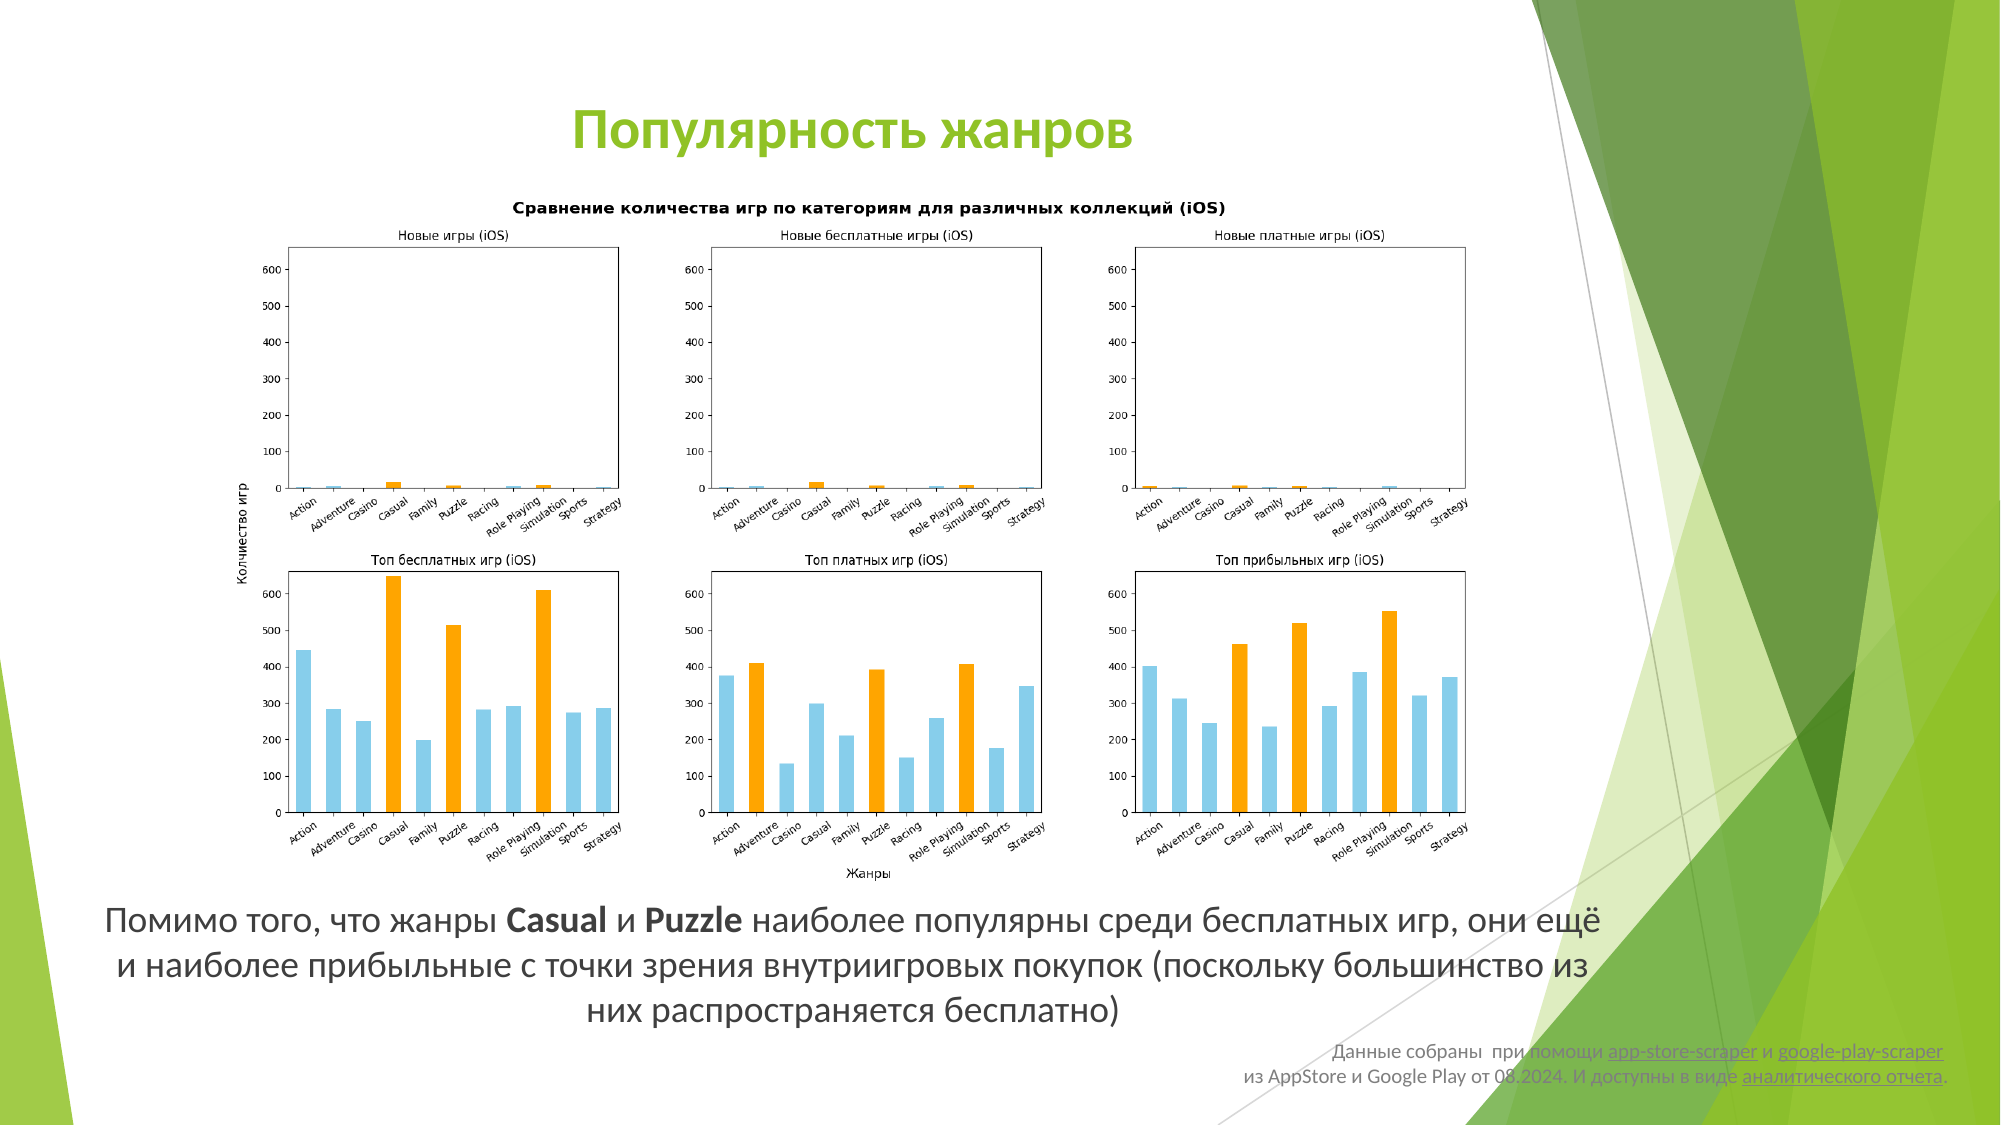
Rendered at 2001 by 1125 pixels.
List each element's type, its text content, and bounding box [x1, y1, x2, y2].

title Популярность жанров [83, 57, 1624, 195]
picture [229, 194, 1477, 889]
list Помимо того, что жанры Casual и Puzzle наиболее популярны среди бесплатных игр, они ещё и наиболее прибыльные с точки зрения внутриигровых покупок (поскольку большинство из них распространяется бесплатно) [83, 887, 1624, 1025]
text_box Данные собраны при помощи app-store-scraper и google-play-scraper из AppStore и Google Play от 08.2024. И доступны в виде аналитического отчета. [1204, 1024, 1964, 1100]
